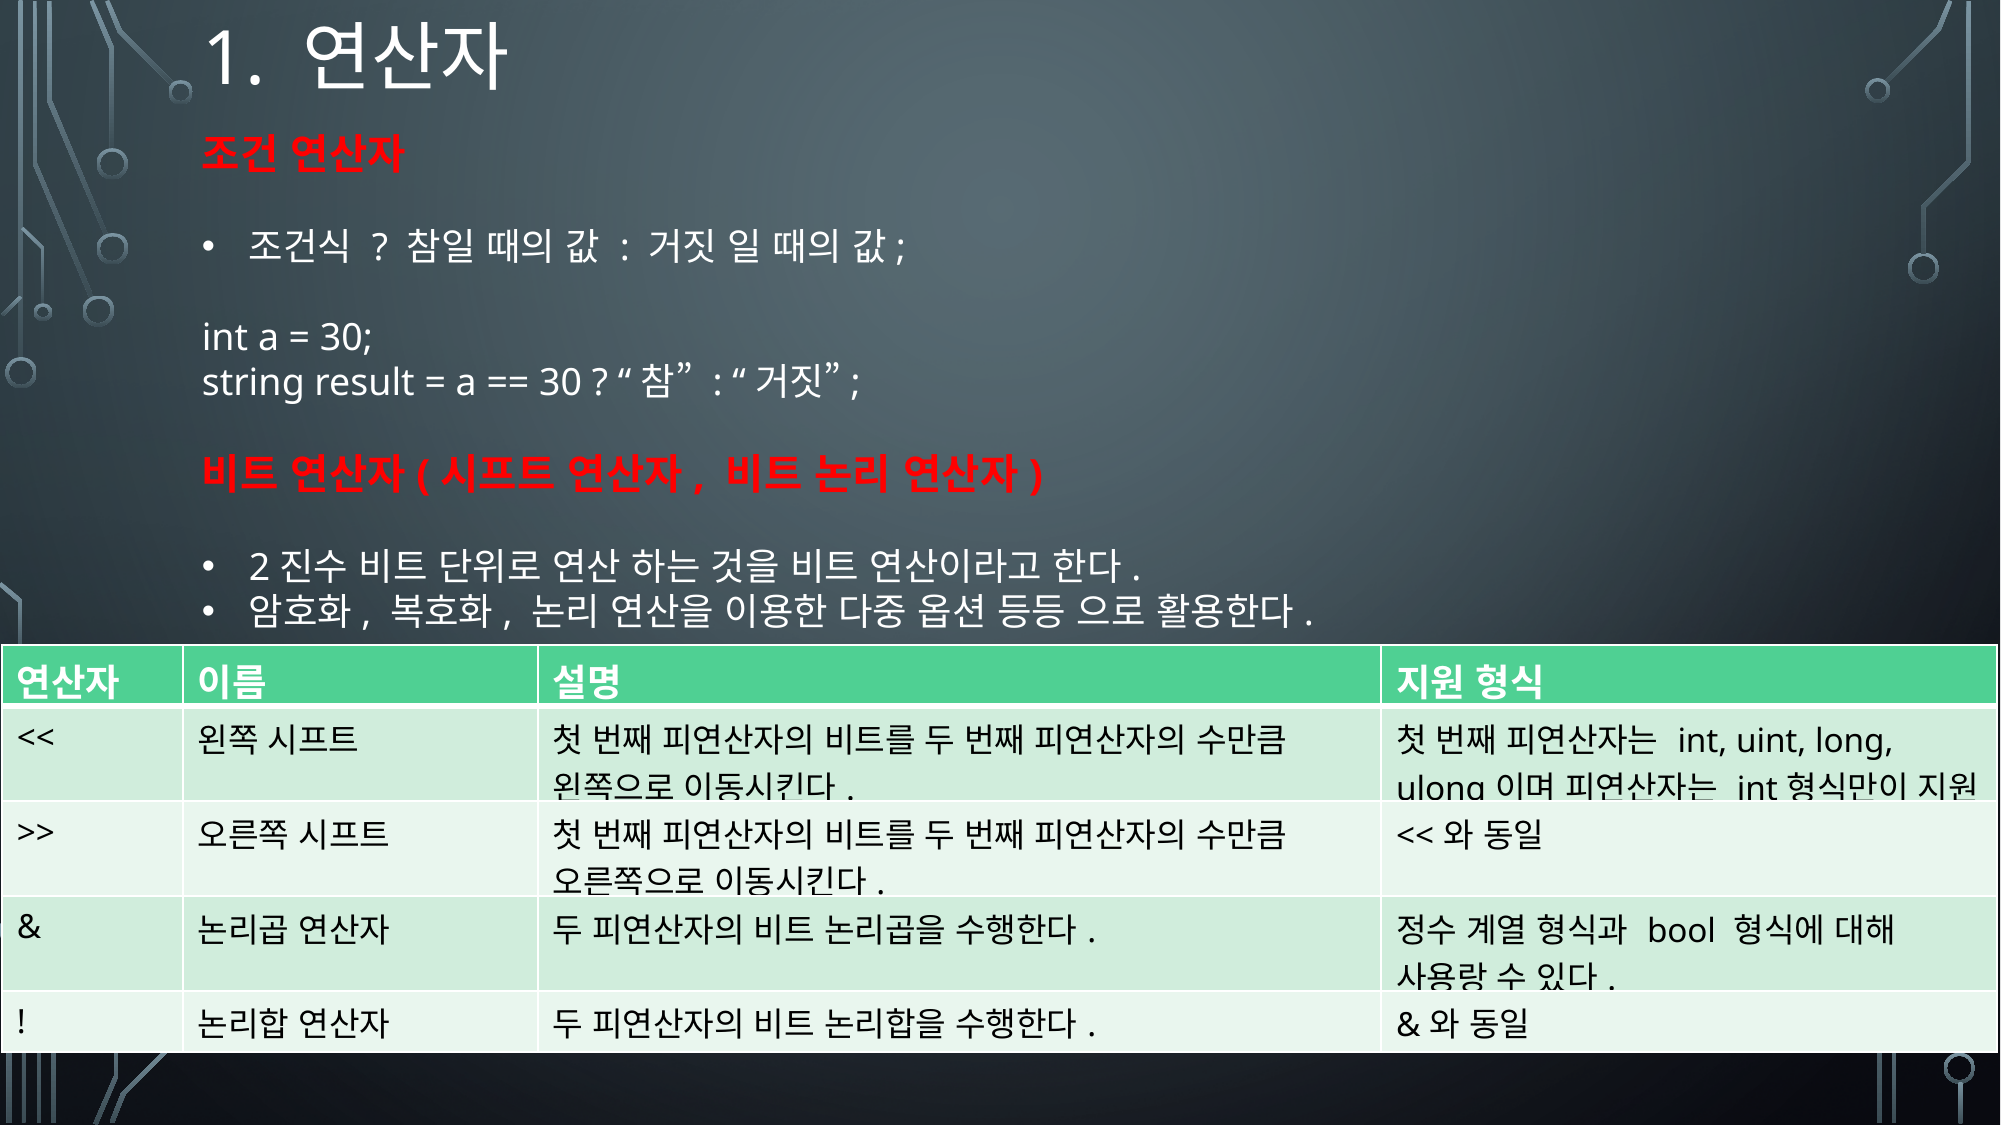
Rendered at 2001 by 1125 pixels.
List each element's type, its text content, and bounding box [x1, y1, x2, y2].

table_cell ! [3, 992, 182, 1051]
table_cell << [3, 709, 182, 800]
table_cell 논리곱 연산자 [184, 897, 537, 990]
table_cell 두 피연산자의 비트 논리곱을 수행한다. [539, 897, 1380, 990]
table_cell 왼쪽 시프트 [184, 709, 537, 800]
table_header 이름 [184, 646, 537, 703]
table_header 지원 형식 [1382, 646, 1996, 703]
table_cell <<와 동일 [1382, 802, 1996, 895]
table_cell 첫 번째 피연산자의 비트를 두 번째 피연산자의 수만큼 왼쪽으로 이동시킨다. [539, 709, 1380, 800]
table_cell 첫 번째 피연산자는 int, uint, long, ulong이며 피연산자는 int형식만이 지원 [1382, 709, 1996, 800]
table_cell >> [3, 802, 182, 895]
table_cell 정수 계열 형식과 bool 형식에 대해 사용랑 수 있다. [1382, 897, 1996, 990]
text_box 조건 연산자 조건식 ? 참일 때의 값 : 거짓 일 때의 값; int a = 30; string result = a == 30 ? “참” : “거짓”; 비트 연산자(시프트 연산자, 비트 논리 연산자) 2진수 비트 단위로 연산 하는 것을 비트 연산이라고 한다. 암호화, 복호화, 논리 연산을 이용한 다중 옵션 등등 으로 활용한다. [187, 120, 1812, 640]
table_cell &와 동일 [1382, 992, 1996, 1051]
table_cell & [3, 897, 182, 990]
table_header 설명 [539, 646, 1380, 703]
table_cell 논리합 연산자 [184, 992, 537, 1051]
table_header 연산자 [3, 646, 182, 703]
table_cell 두 피연산자의 비트 논리합을 수행한다. [539, 992, 1380, 1051]
title 1. 연산자 [187, 0, 1813, 121]
table_cell 첫 번째 피연산자의 비트를 두 번째 피연산자의 수만큼 오른쪽으로 이동시킨다. [539, 802, 1380, 895]
table_cell 오른쪽 시프트 [184, 802, 537, 895]
